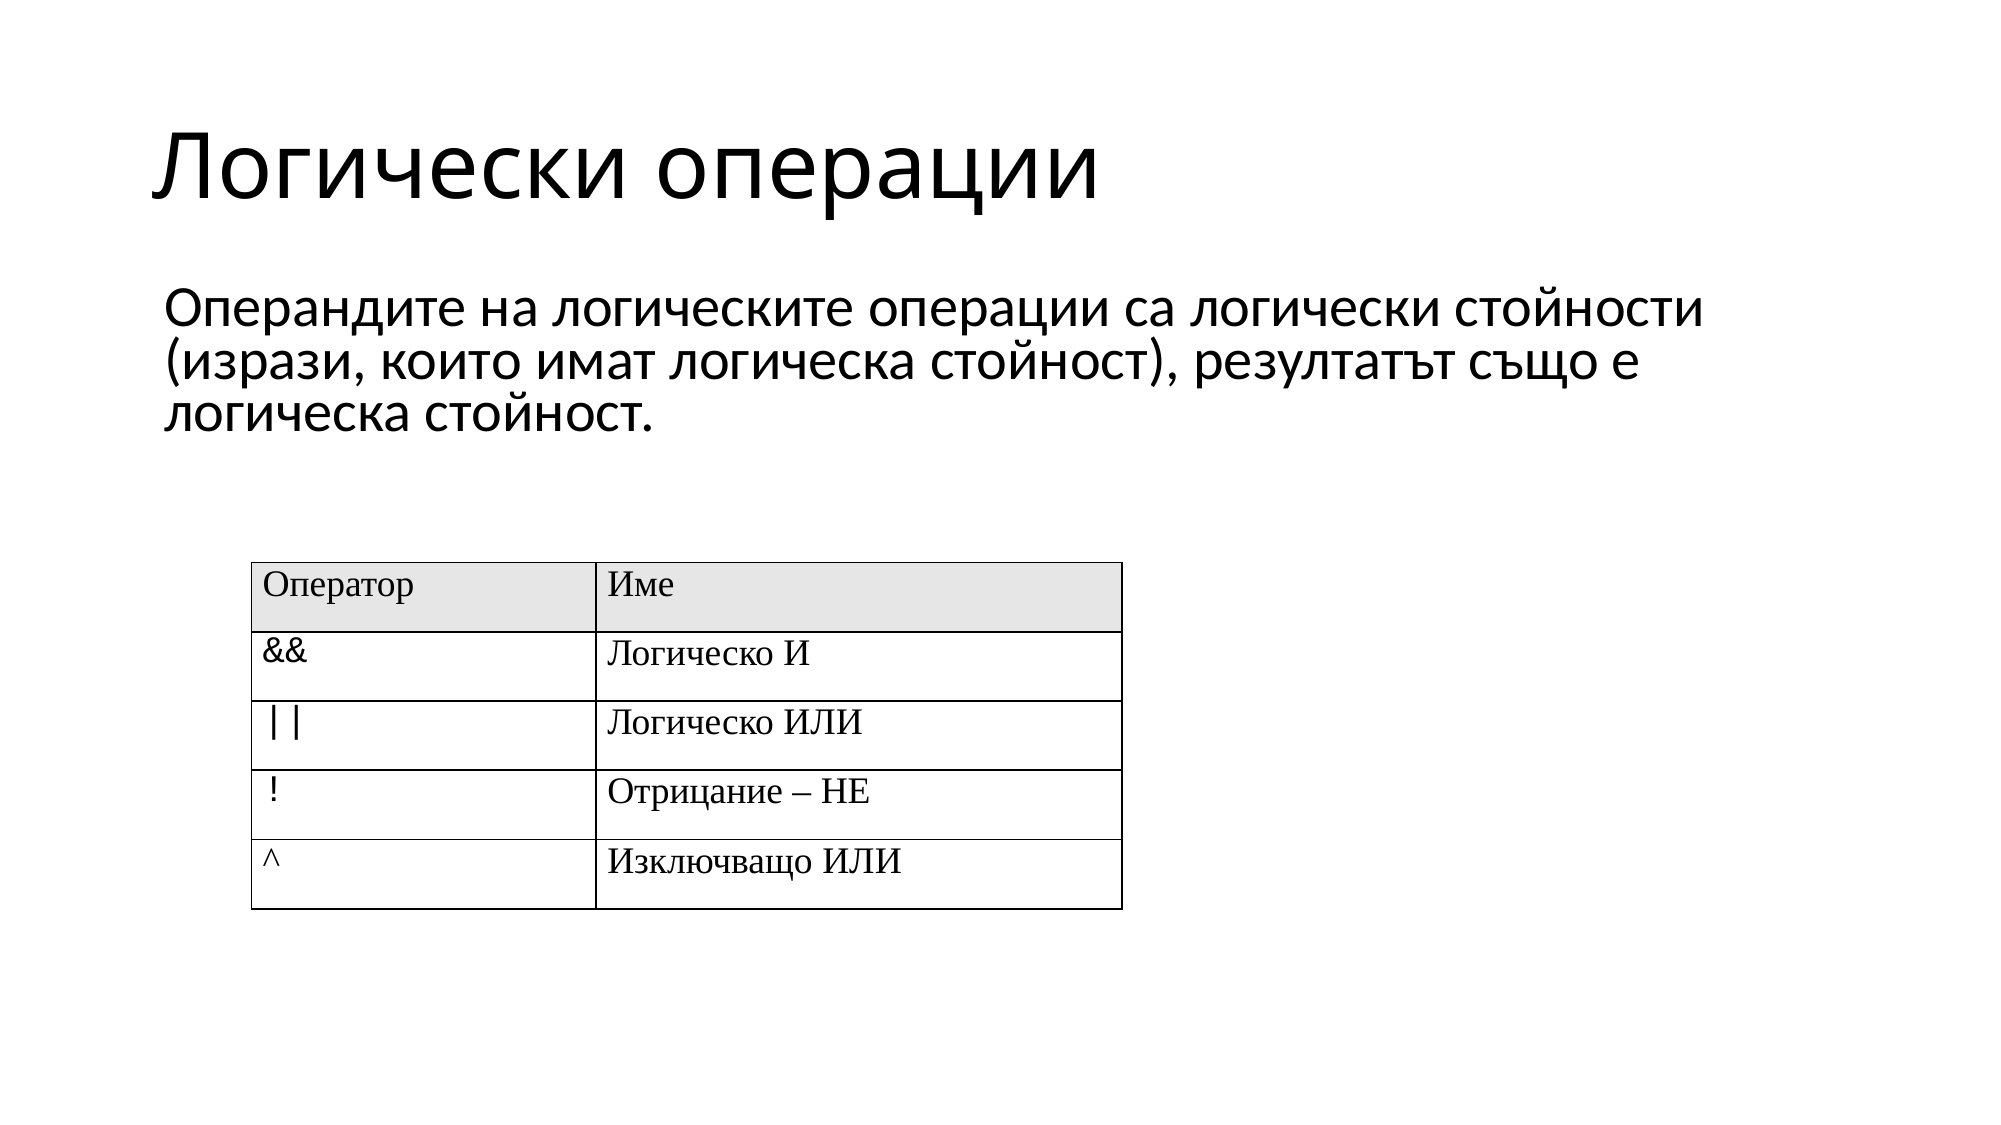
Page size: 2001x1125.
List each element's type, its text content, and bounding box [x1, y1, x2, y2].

list Операндите на логическите операции са логически стойности (изрази, които имат логическа стойност), резултатът също е логическа стойност. [149, 277, 1875, 535]
title Логически операции [137, 59, 1863, 278]
table_cell Логическо И [597, 633, 1121, 700]
table_cell Изключващо ИЛИ [597, 840, 1121, 908]
table_cell && [252, 633, 595, 700]
table_cell Отрицание – НЕ [597, 771, 1121, 839]
table_cell || [252, 702, 595, 769]
table_header Оператор [252, 563, 595, 631]
table_cell ^ [252, 840, 595, 908]
table_header Име [597, 563, 1121, 631]
table_cell ! [252, 771, 595, 839]
table_cell Логическо ИЛИ [597, 702, 1121, 769]
